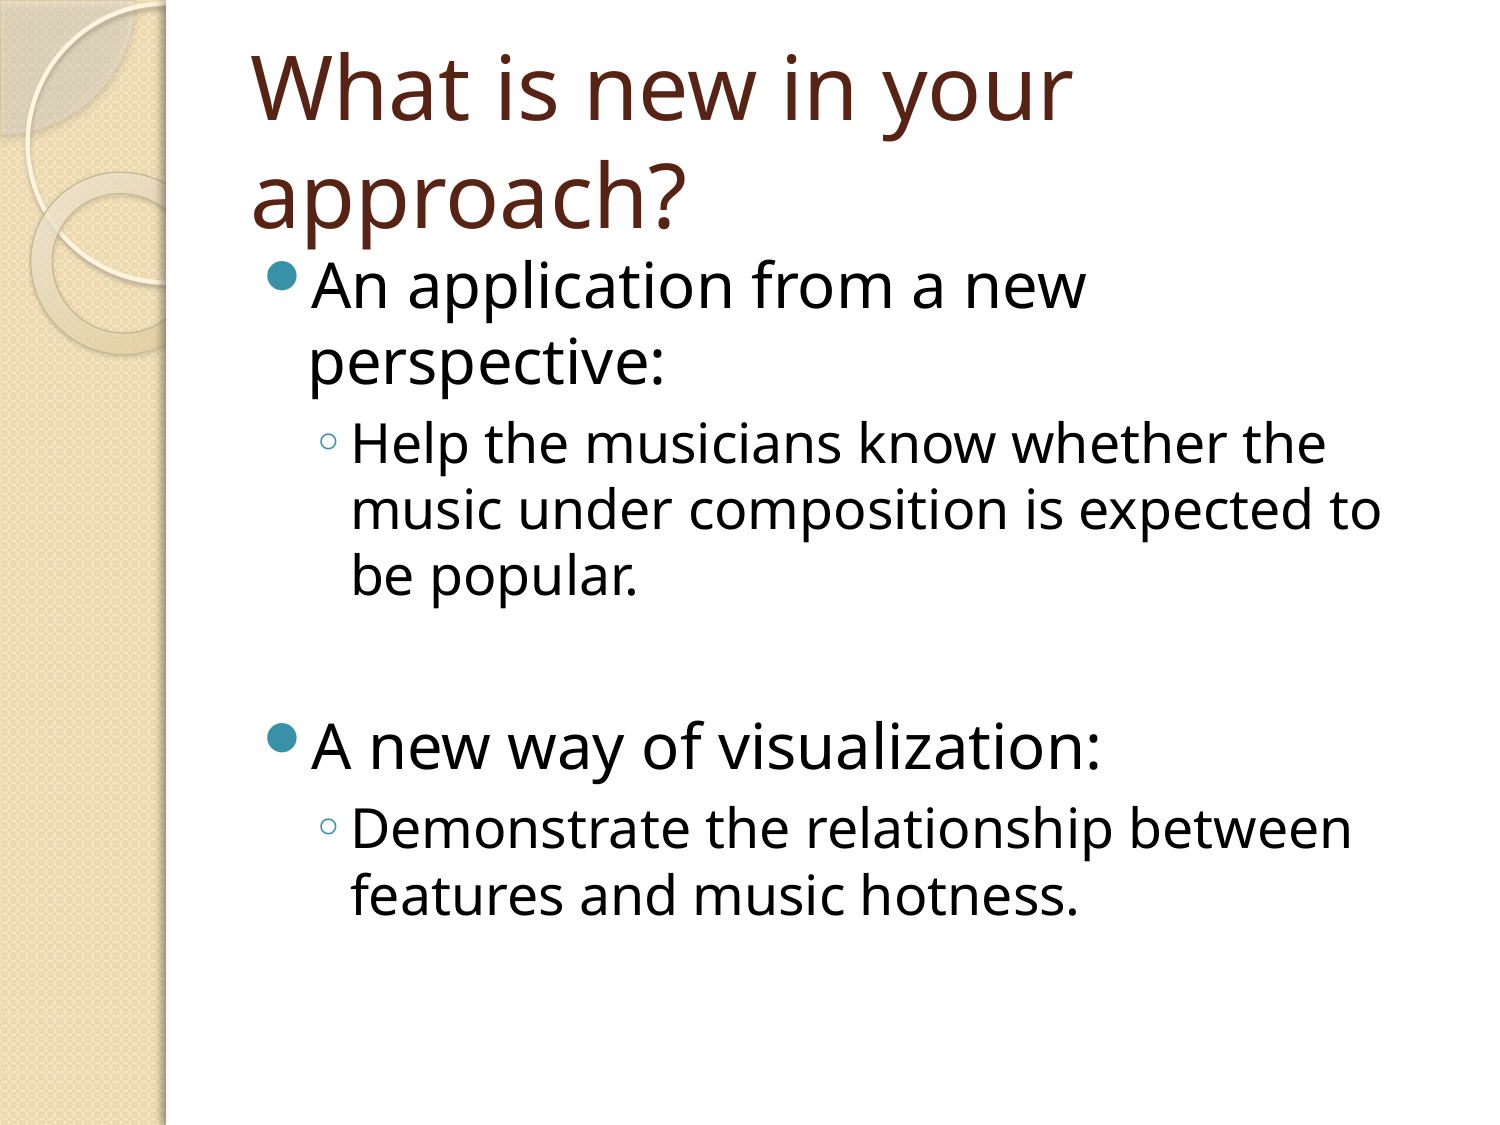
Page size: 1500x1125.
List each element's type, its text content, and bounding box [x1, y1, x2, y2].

list An application from a new perspective: Help the musicians know whether the music under composition is expected to be popular. A new way of visualization: Demonstrate the relationship between features and music hotness. [235, 237, 1466, 1025]
title What is new in your approach? [235, 45, 1466, 233]
